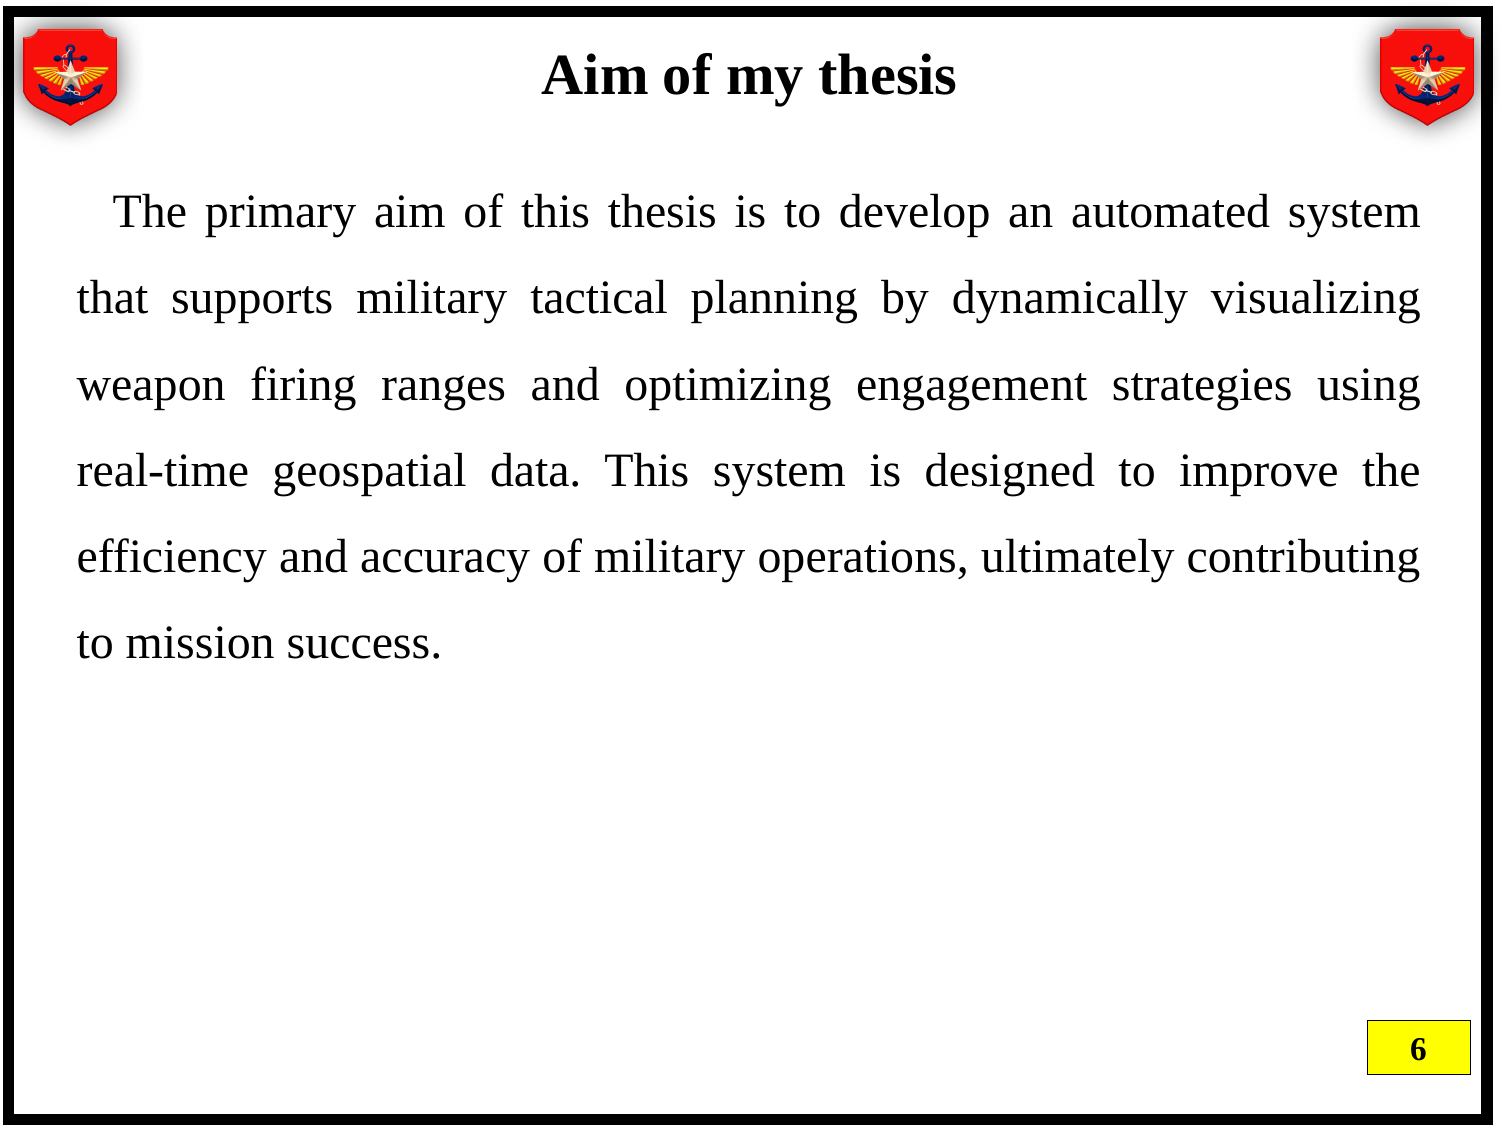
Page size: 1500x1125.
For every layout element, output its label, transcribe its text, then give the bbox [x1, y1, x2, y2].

text_box Aim of my thesis [1488, 18, 1500, 125]
picture [23, 29, 117, 126]
text_box [7, 10, 1488, 1121]
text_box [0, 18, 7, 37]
picture [1380, 29, 1474, 126]
